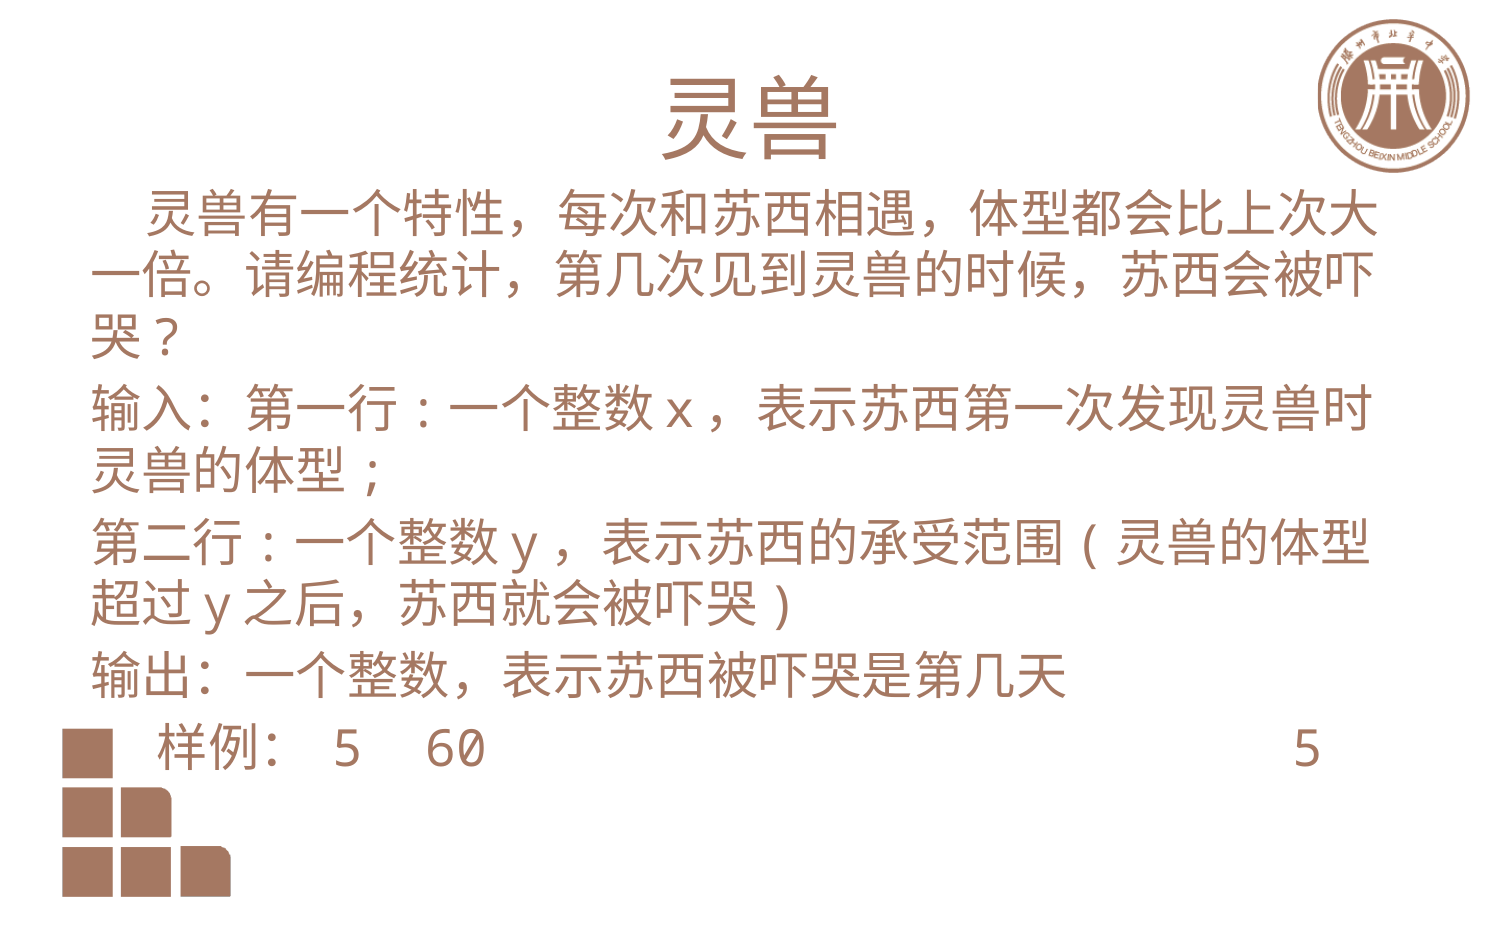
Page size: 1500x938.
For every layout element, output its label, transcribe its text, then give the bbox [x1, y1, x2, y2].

picture [1317, 19, 1498, 173]
list 灵兽有一个特性，每次和苏西相遇，体型都会比上次大一倍。请编程统计，第几次见到灵兽的时候，苏西会被吓哭? 输入：第一行:一个整数x，表示苏西第一次发现灵兽时灵兽的体型; 第二行:一个整数y，表示苏西的承受范围(灵兽的体型超过y之后，苏西就会被吓哭) 输出：一个整数，表示苏西被吓哭是第几天 样例： 5 60 5 [75, 173, 1425, 793]
title 灵兽 [75, 37, 1425, 173]
picture [41, 716, 263, 916]
